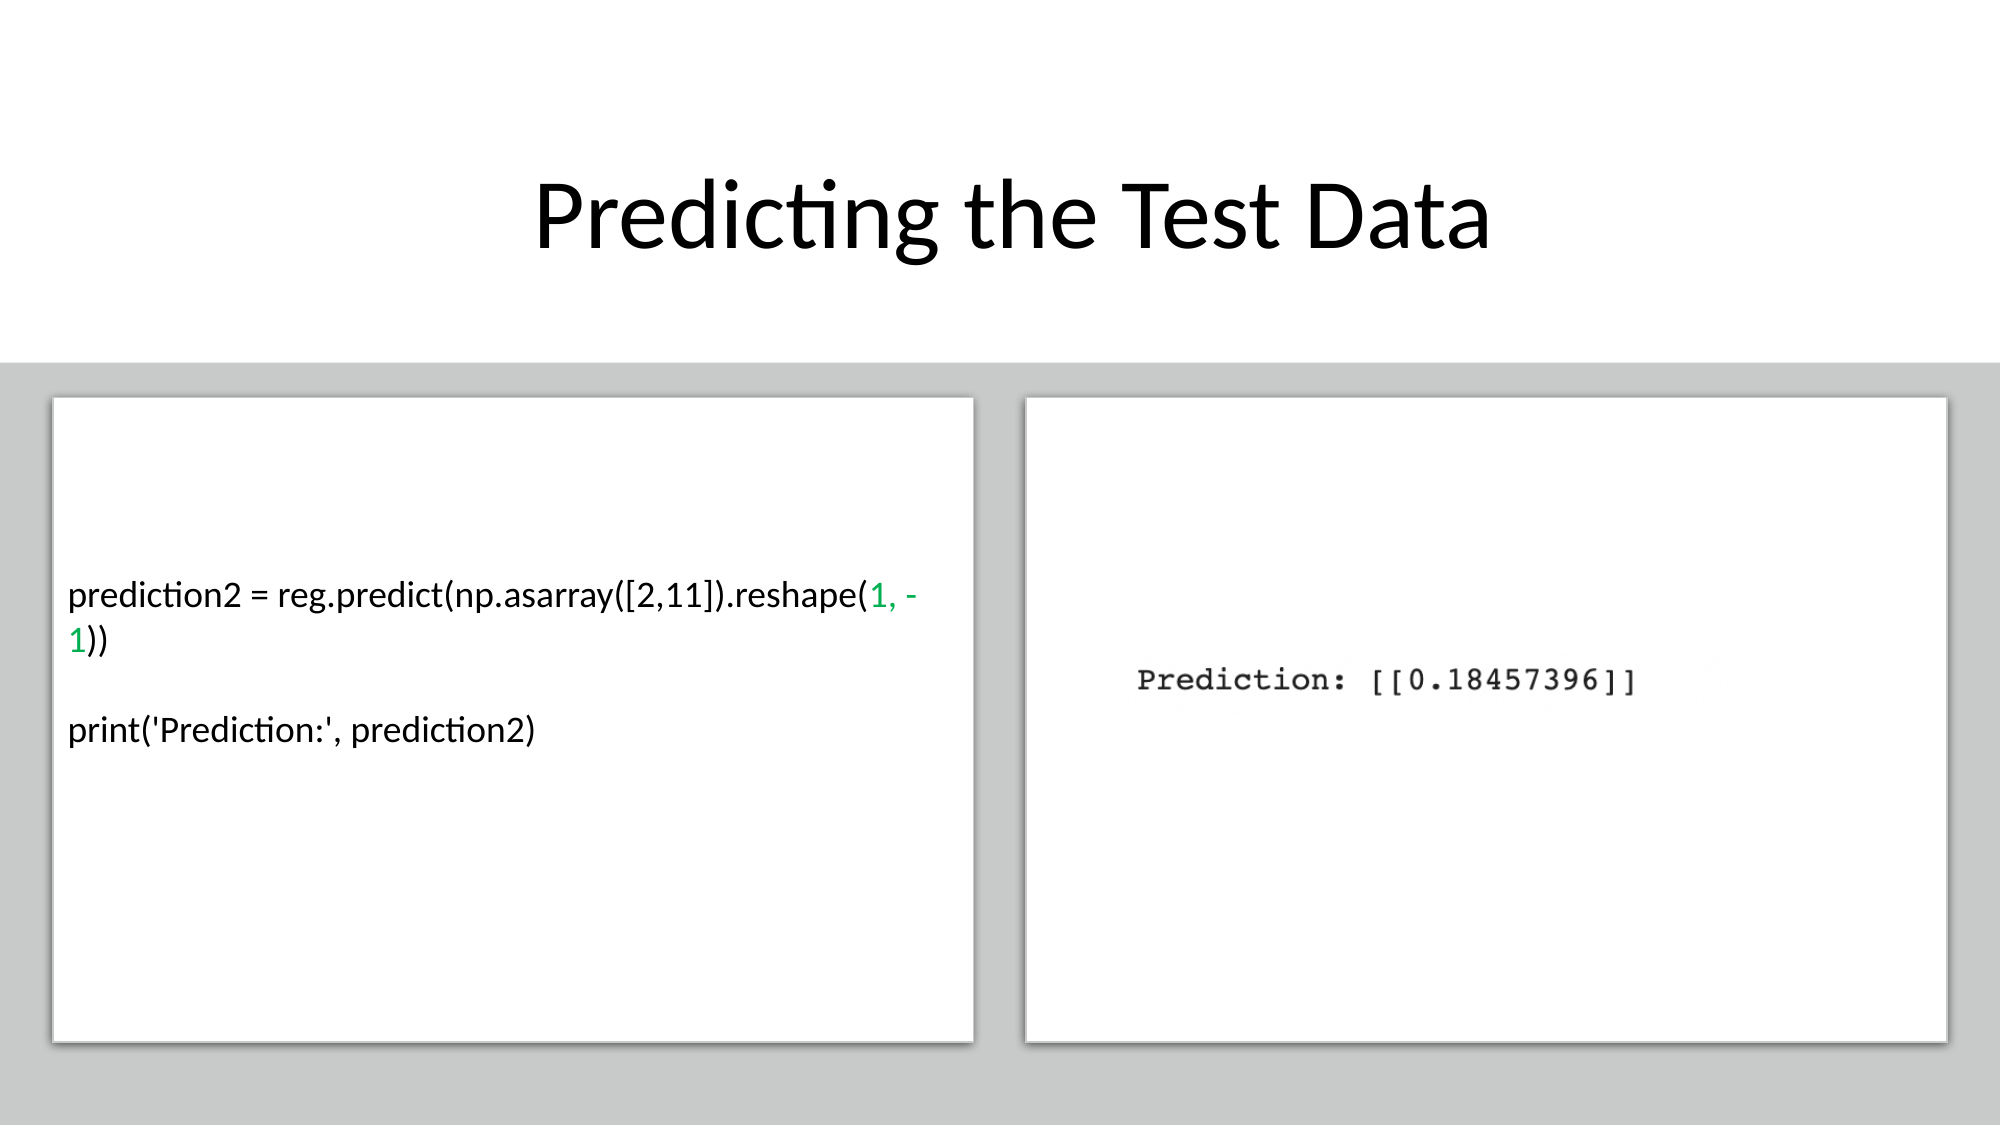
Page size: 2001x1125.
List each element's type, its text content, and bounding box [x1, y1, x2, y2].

text_box [52, 396, 975, 1043]
text_box [1025, 396, 1948, 1043]
picture [1113, 651, 1733, 717]
text_box Predicting the Test Data [28, 140, 2000, 276]
text_box [0, 362, 2000, 1125]
text_box prediction2 = reg.predict(np.asarray([2,11]).reshape(1, -1)) print('Prediction:', prediction2) [52, 562, 963, 803]
